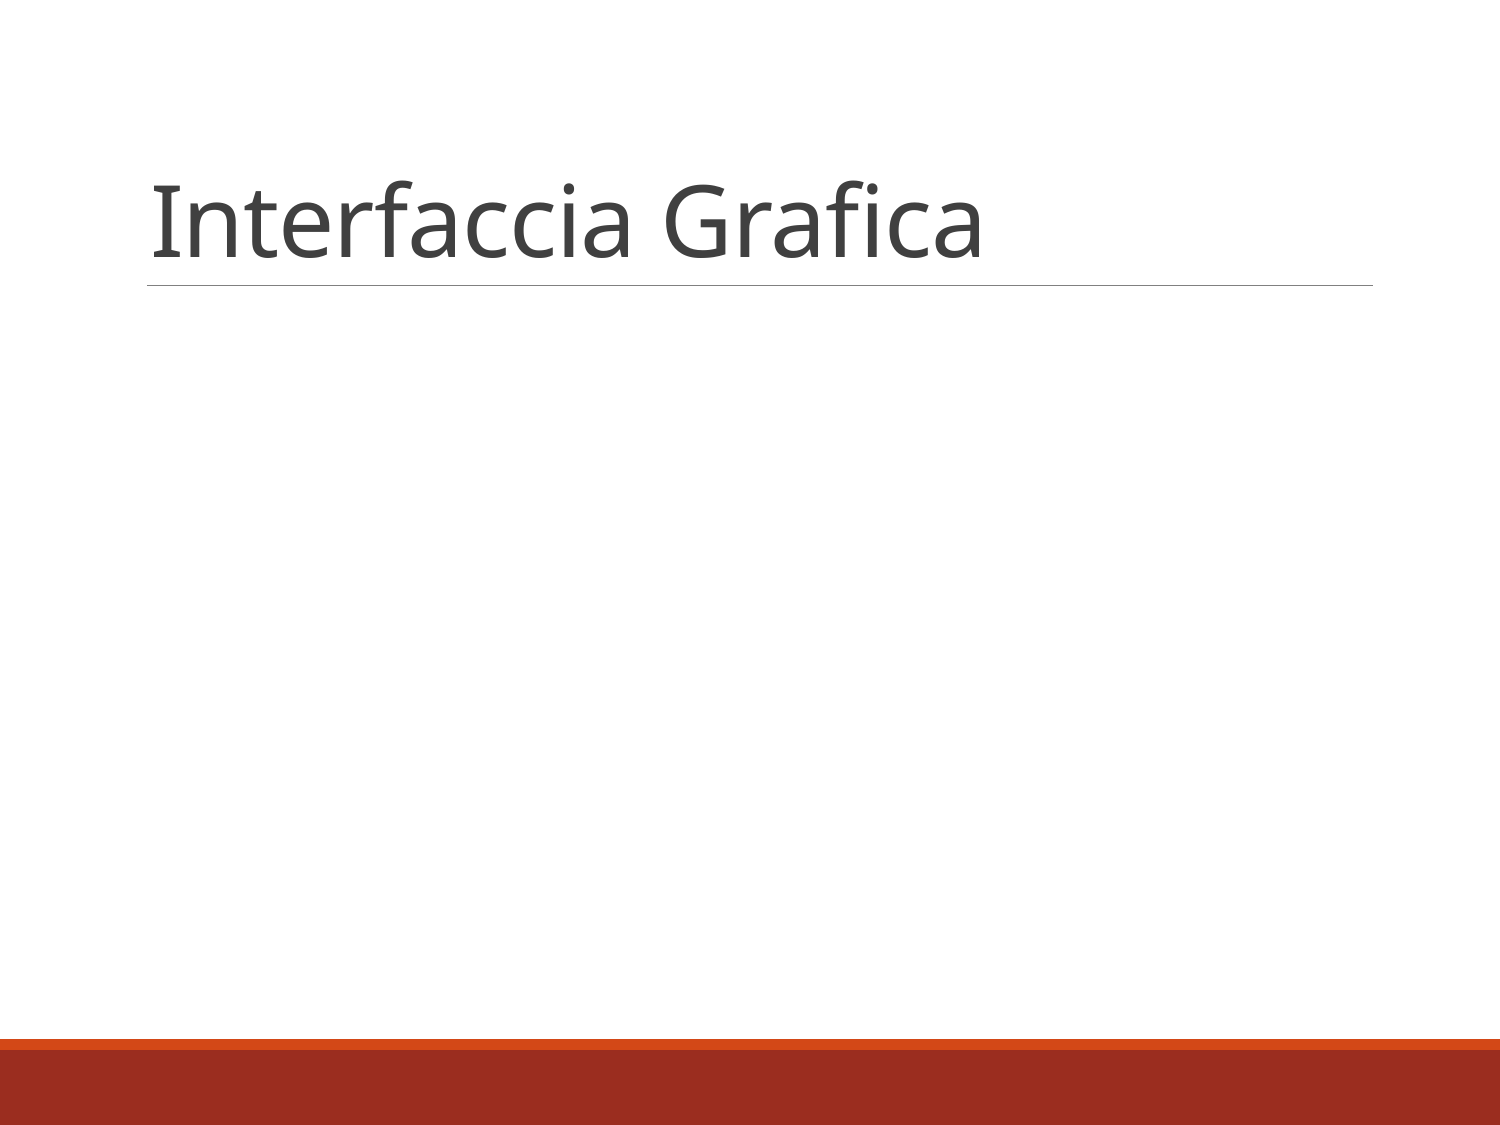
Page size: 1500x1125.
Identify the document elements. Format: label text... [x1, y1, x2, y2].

title Interfaccia Grafica [135, 47, 1373, 285]
